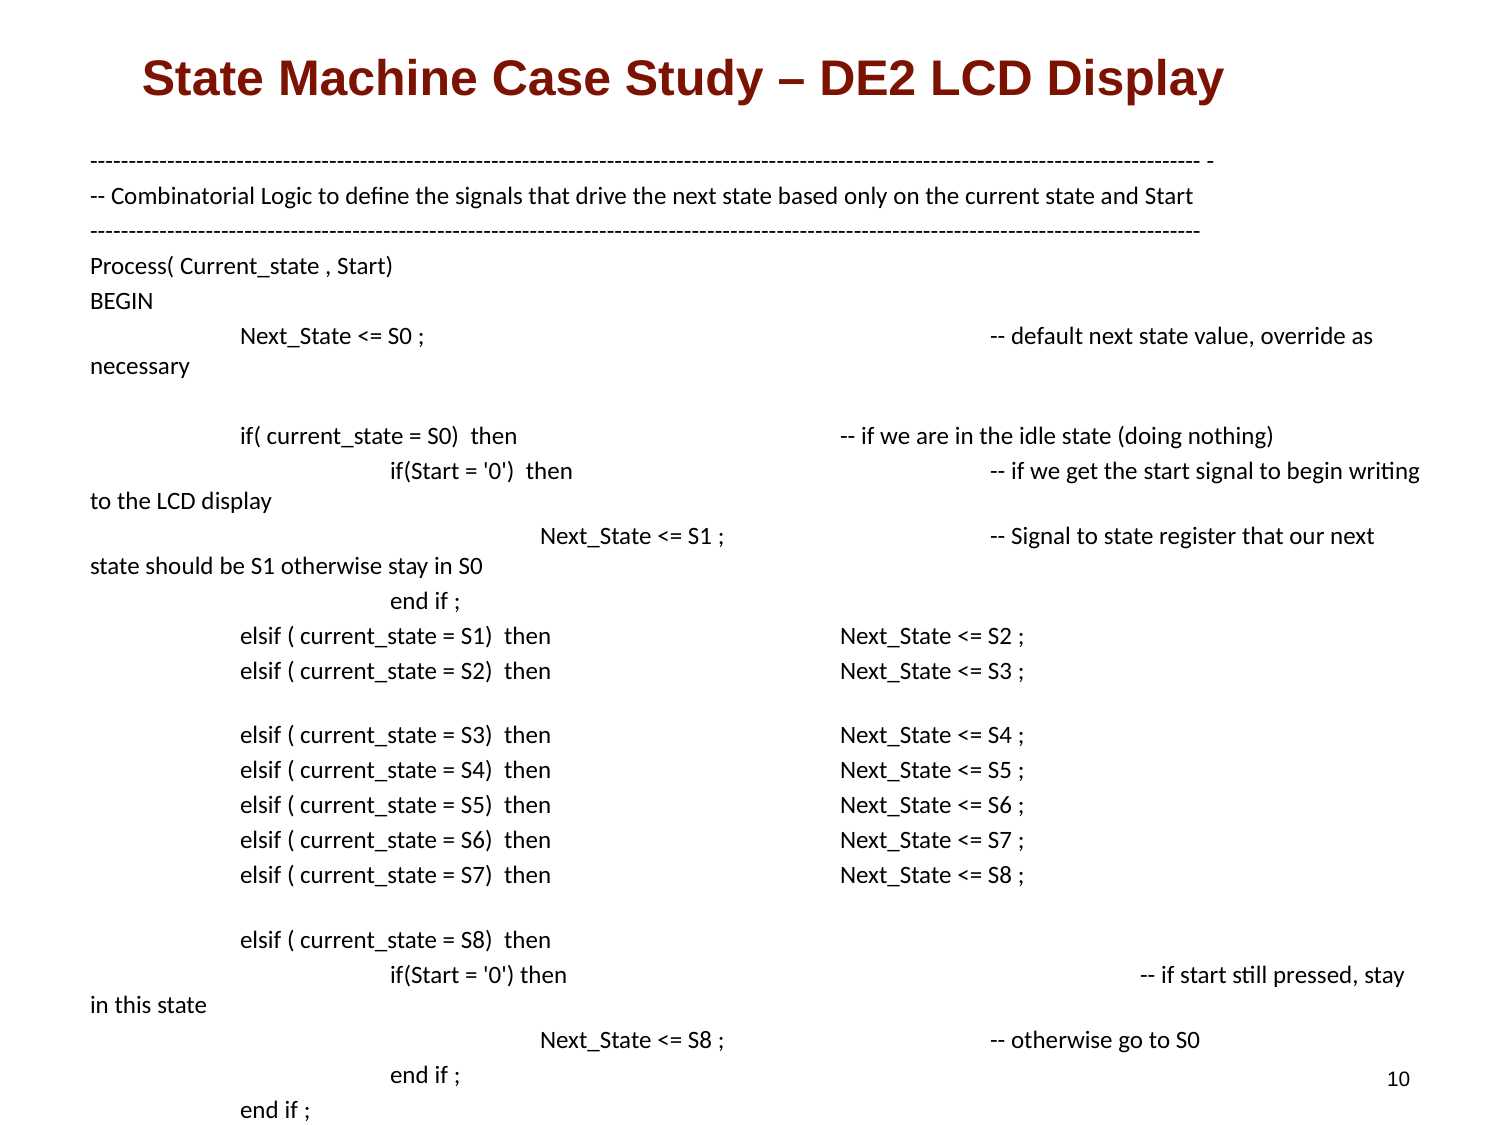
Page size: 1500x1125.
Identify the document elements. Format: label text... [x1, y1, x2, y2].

list ------------------------------------------------------------------------------------------------------------------------------------------------ - -- Combinatorial Logic to define the signals that drive the next state based only on the current state and Start ------------------------------------------------------------------------------------------------------------------------------------------------ Process( Current_state , Start) BEGIN Next_State <= S0 ; -- default next state value, override as necessary if( current_state = S0) then -- if we are in the idle state (doing nothing) if(Start = '0') then -- if we get the start signal to begin writing to the LCD display Next_State <= S1 ; -- Signal to state register that our next state should be S1 otherwise stay in S0 end if ; elsif ( current_state = S1) then Next_State <= S2 ; elsif ( current_state = S2) then Next_State <= S3 ; elsif ( current_state = S3) then Next_State <= S4 ; elsif ( current_state = S4) then Next_State <= S5 ; elsif ( current_state = S5) then Next_State <= S6 ; elsif ( current_state = S6) then Next_State <= S7 ; elsif ( current_state = S7) then Next_State <= S8 ; elsif ( current_state = S8) then if(Start = '0') then -- if start still pressed, stay in this state Next_State <= S8 ; -- otherwise go to S0 end if ; end if ; end process ; [75, 137, 1439, 1006]
title State Machine Case Study – DE2 LCD Display [64, 31, 1303, 113]
slide_number 10 [1074, 1058, 1426, 1101]
